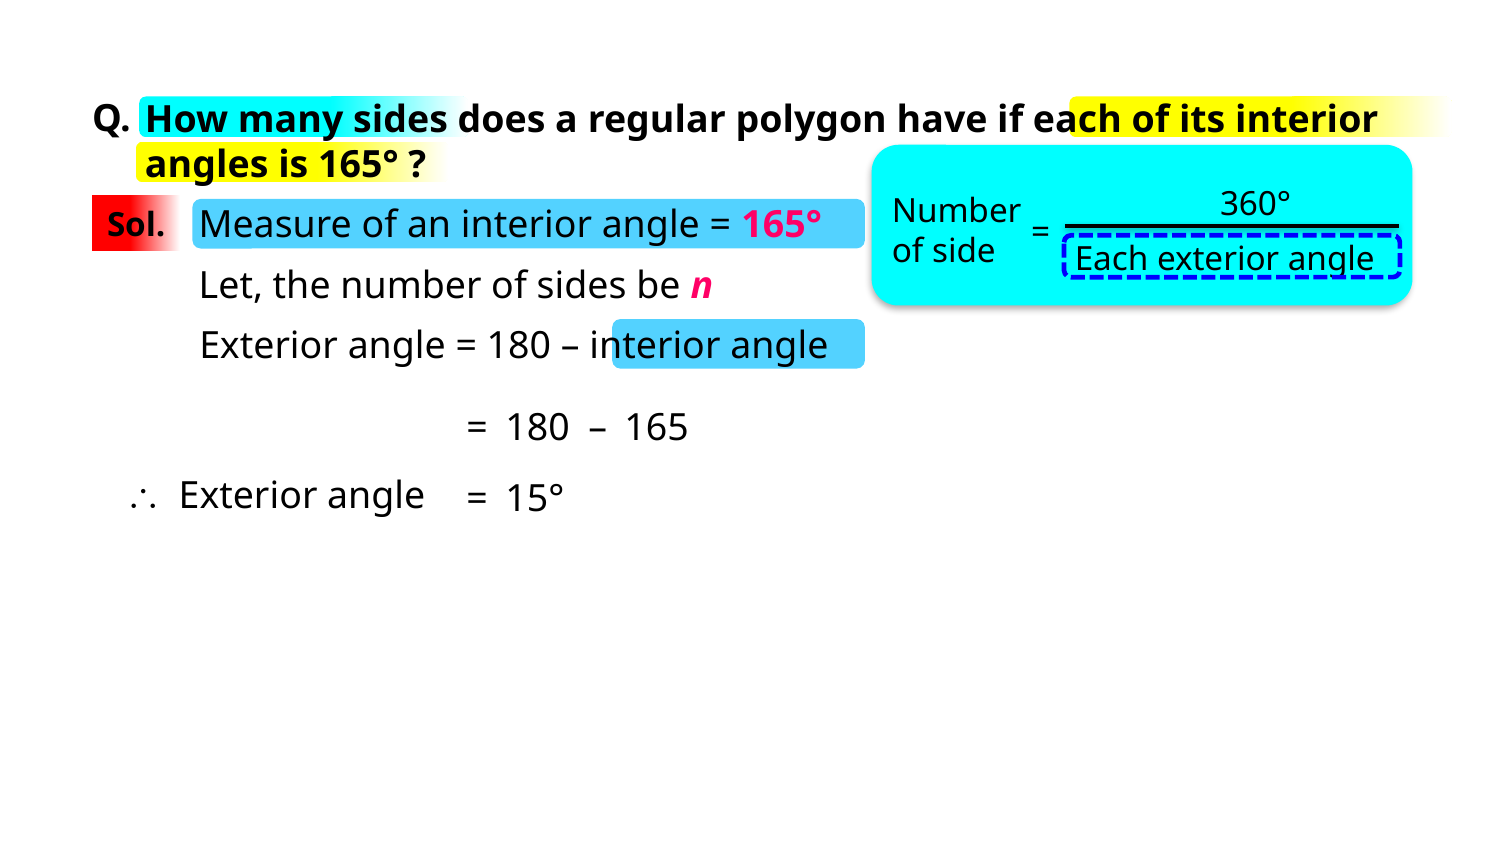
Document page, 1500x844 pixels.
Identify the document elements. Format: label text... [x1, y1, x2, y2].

text_box – [563, 395, 609, 456]
text_box Measure of an interior angle = 165° [183, 192, 865, 253]
text_box 165 [609, 395, 732, 456]
text_box Let, the number of sides be n [183, 253, 761, 313]
text_box = [441, 466, 490, 527]
text_box \ Exterior angle [112, 463, 473, 523]
text_box Q. [77, 86, 146, 147]
text_box Number of side [877, 182, 1081, 277]
text_box Each exterior angle [1060, 230, 1458, 285]
text_box 360° [1205, 175, 1307, 222]
text_box = [441, 395, 490, 456]
text_box [1061, 233, 1403, 280]
text_box [869, 142, 1415, 308]
text_box Exterior angle = 180 – interior angle [184, 313, 887, 374]
text_box How many sides does a regular polygon have if each of its interior angles is 165° ? [130, 87, 1458, 192]
text_box Sol. [92, 195, 181, 251]
text_box 15° [490, 466, 671, 527]
text_box 180 [490, 395, 563, 456]
text_box = [1016, 202, 1066, 258]
